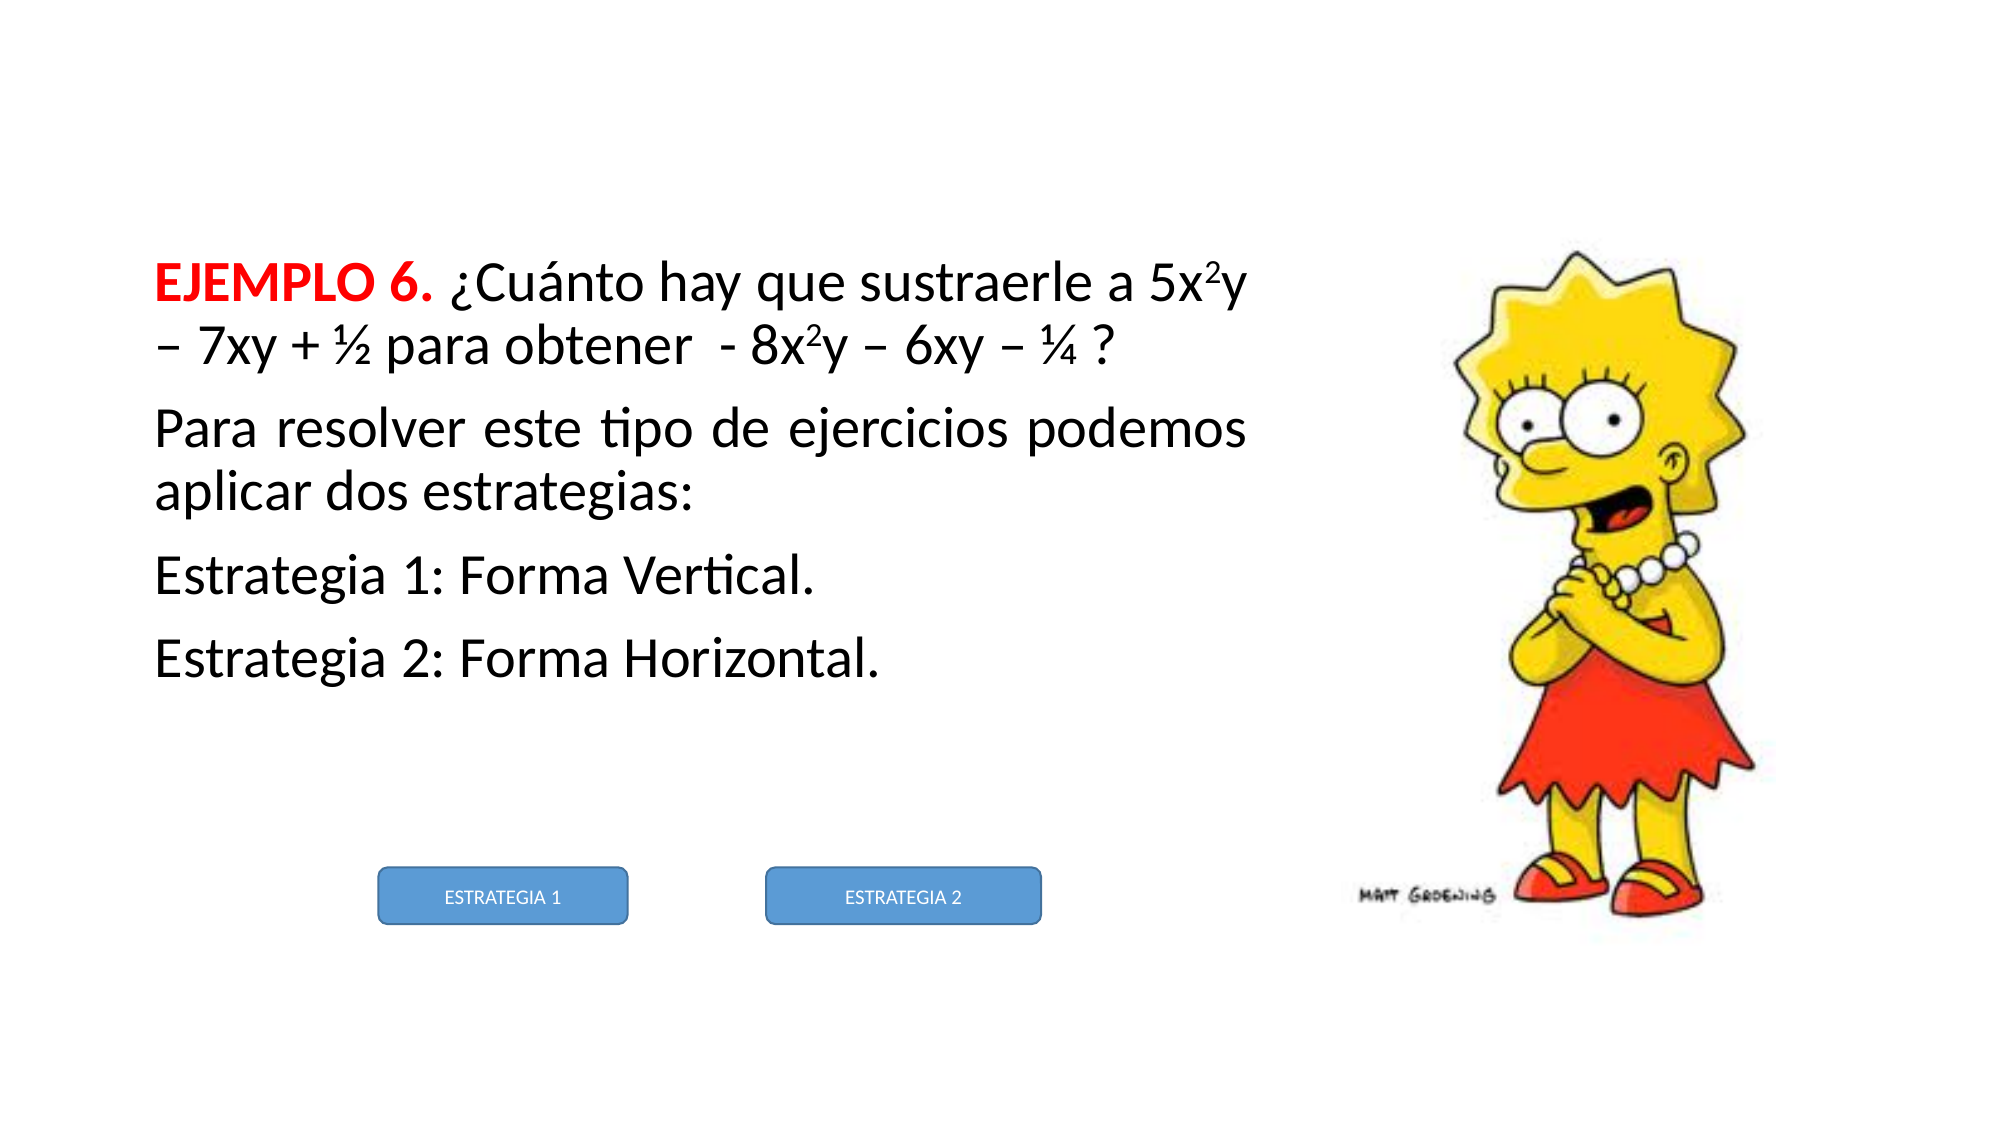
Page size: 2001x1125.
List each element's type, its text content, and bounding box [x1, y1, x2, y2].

picture [1340, 219, 1776, 951]
text_box ESTRATEGIA 2 [765, 866, 1043, 926]
list EJEMPLO 6. ¿Cuánto hay que sustraerle a 5x2y – 7xy + ½ para obtener - 8x2y – 6xy – ¼ ? Para resolver este tipo de ejercicios podemos aplicar dos estrategias: Estrategia 1: Forma Vertical. Estrategia 2: Forma Horizontal. [139, 243, 1263, 779]
text_box ESTRATEGIA 1 [377, 866, 629, 926]
